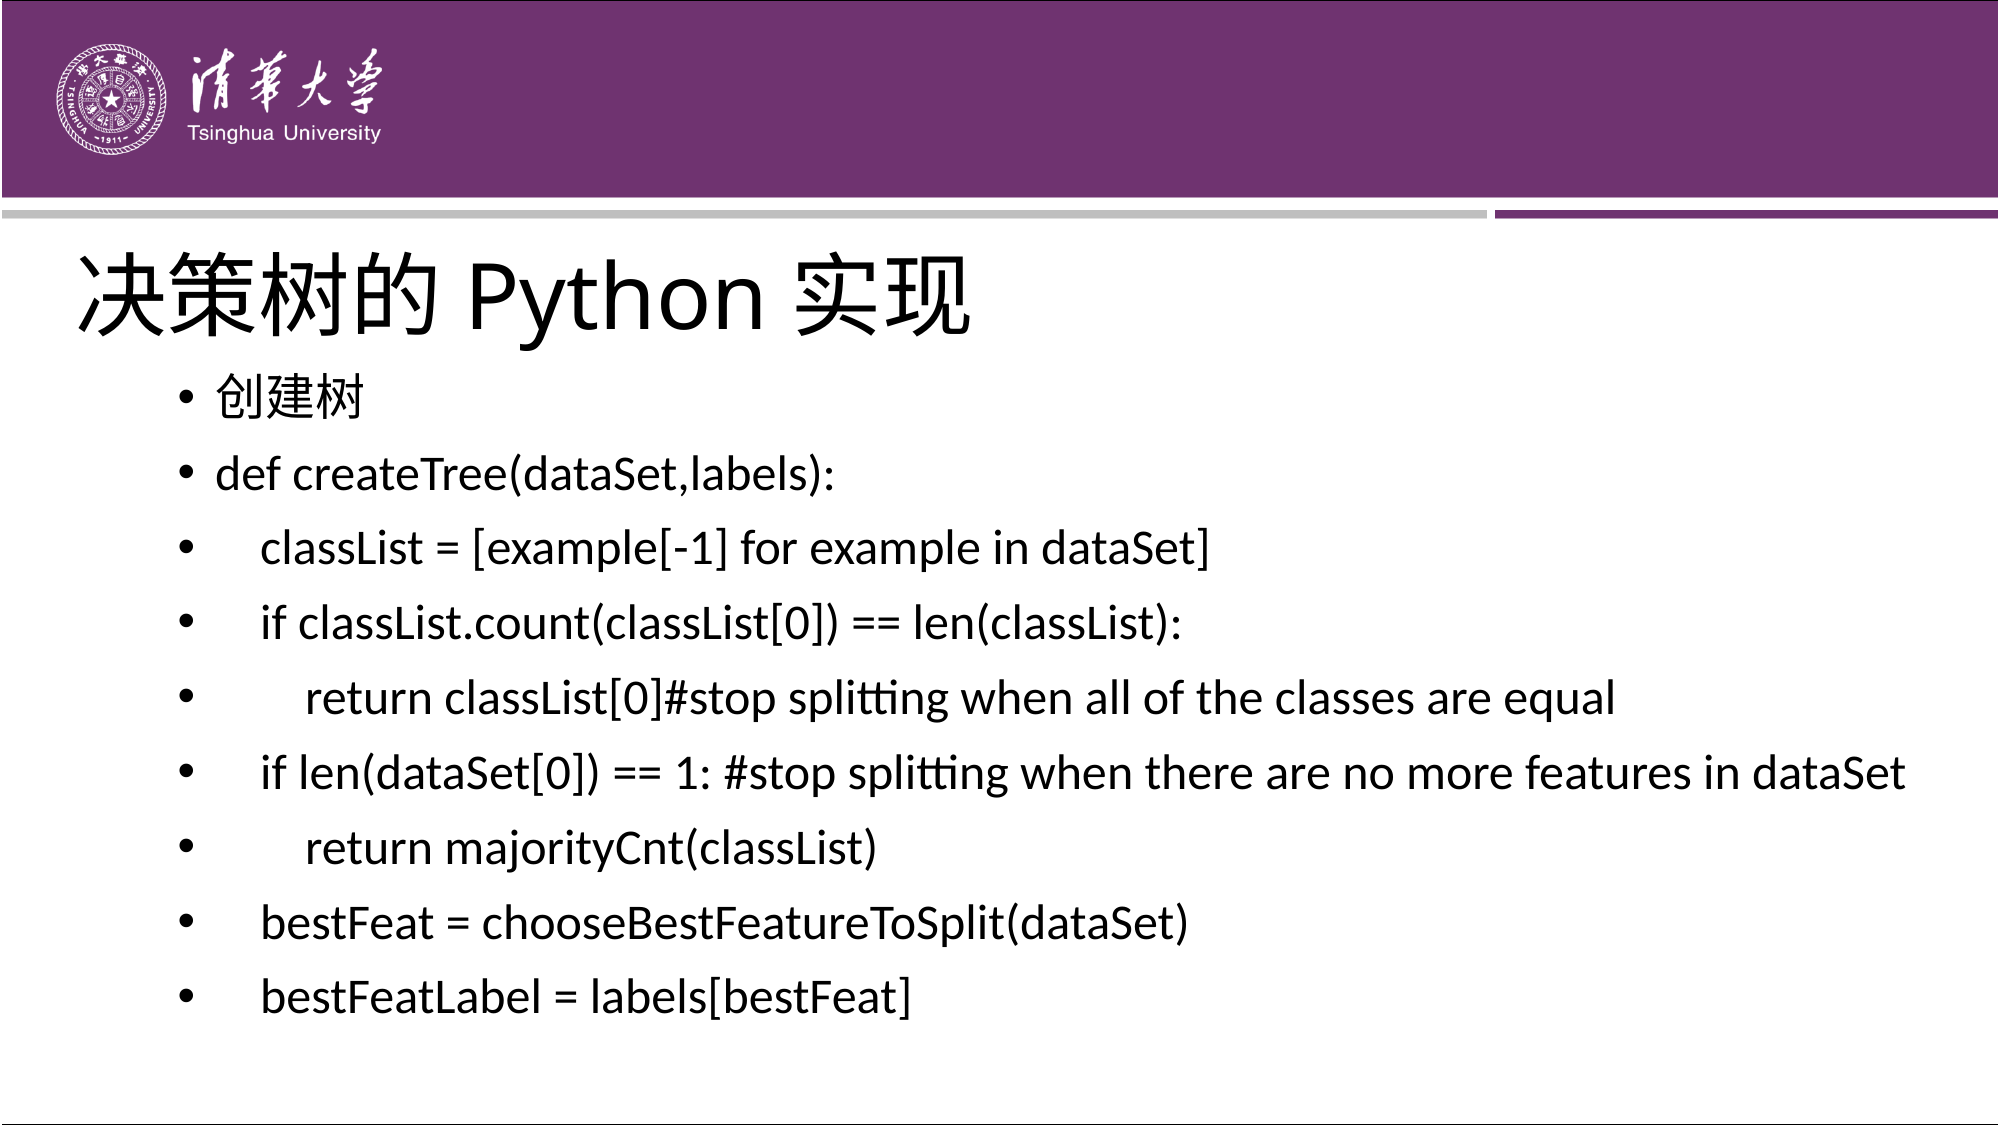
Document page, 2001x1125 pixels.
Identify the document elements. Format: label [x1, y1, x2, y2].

picture [2, 0, 1998, 1125]
list [162, 364, 1954, 1125]
text_box [60, 190, 1786, 409]
